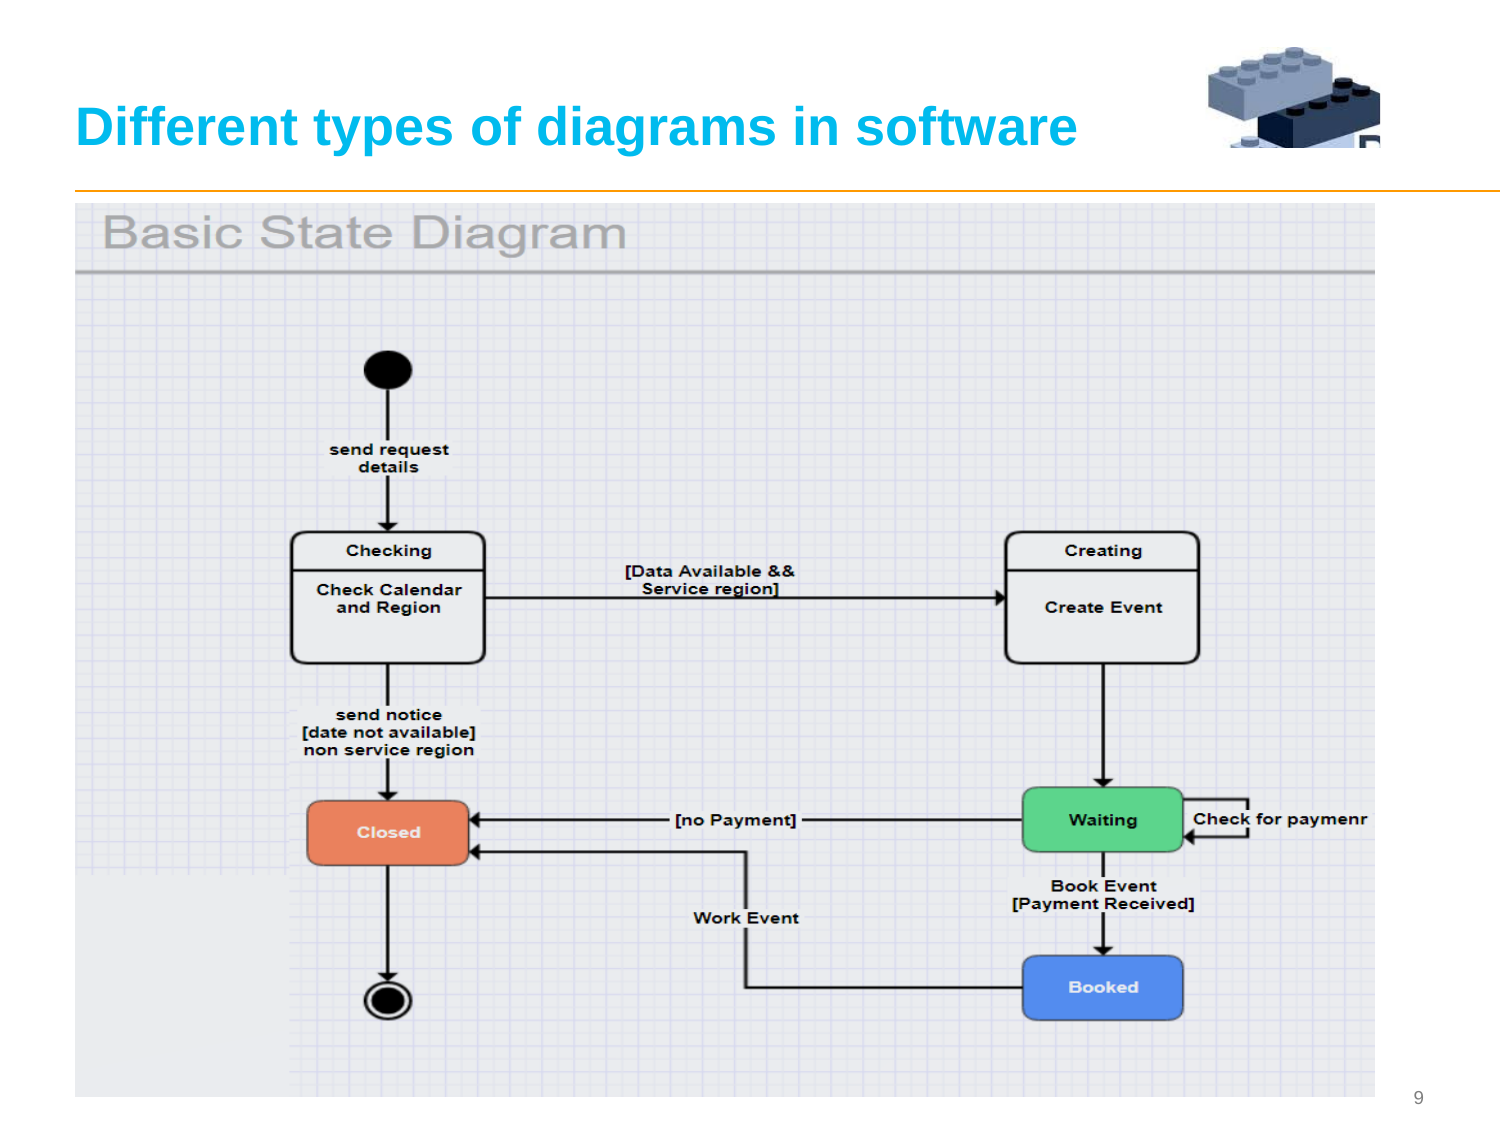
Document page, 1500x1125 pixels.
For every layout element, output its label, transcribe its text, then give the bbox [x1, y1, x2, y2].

picture [75, 202, 1376, 1098]
title Different types of diagrams in software [75, 27, 1422, 157]
